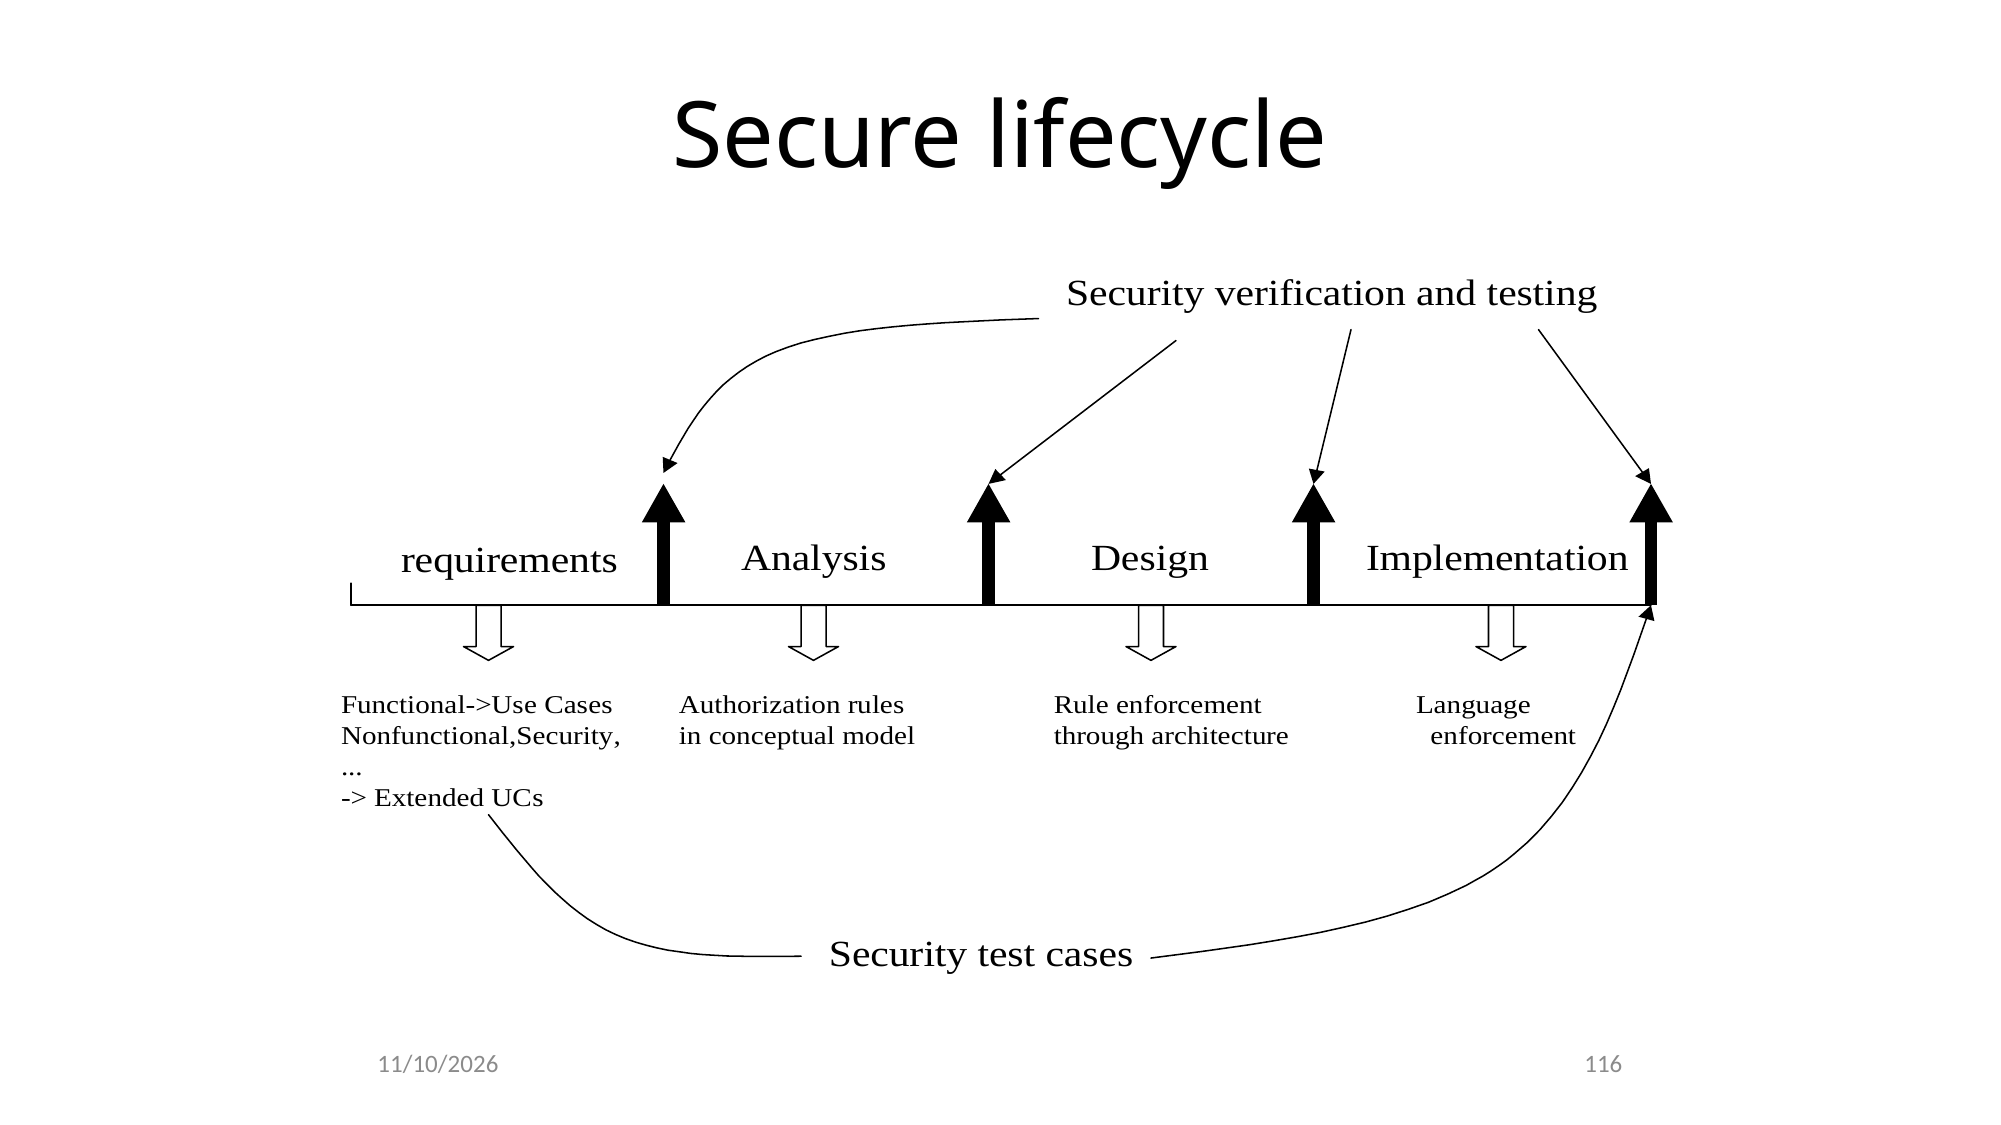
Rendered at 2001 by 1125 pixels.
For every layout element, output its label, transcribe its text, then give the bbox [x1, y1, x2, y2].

slide_number 116 [1325, 1025, 1638, 1100]
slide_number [362, 1025, 675, 1100]
picture [324, 262, 1681, 984]
text_box Secure lifecycle [362, 37, 1638, 225]
